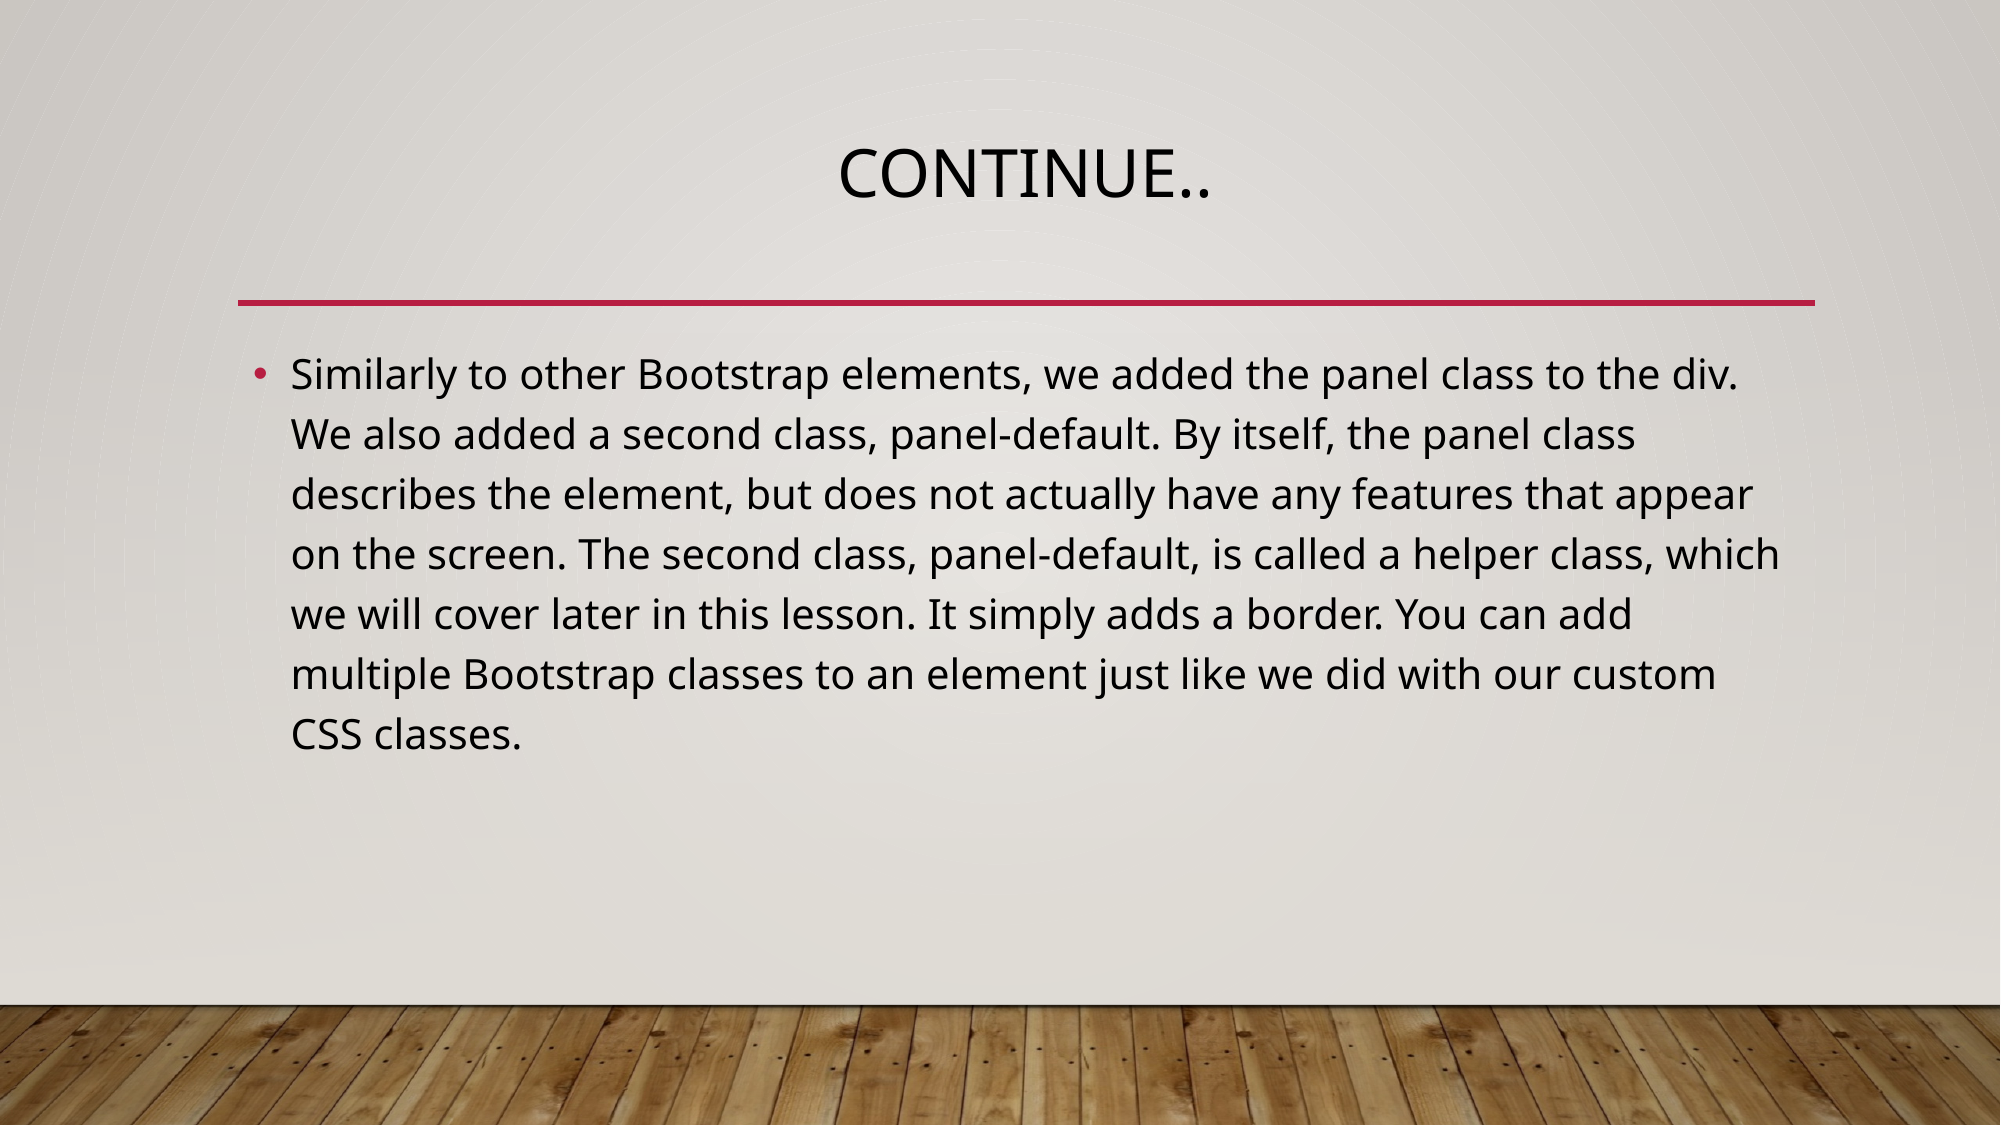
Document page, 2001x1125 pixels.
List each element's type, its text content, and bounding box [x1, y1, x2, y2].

picture [0, 1005, 2000, 1125]
title Continue.. [238, 131, 1814, 305]
list Similarly to other Bootstrap elements, we added the panel class to the div. We also added a second class, panel-default. By itself, the panel class describes the element, but does not actually have any features that appear on the screen. The second class, panel-default, is called a helper class, which we will cover later in this lesson. It simply adds a border. You can add multiple Bootstrap classes to an element just like we did with our custom CSS classes. [238, 330, 1814, 897]
